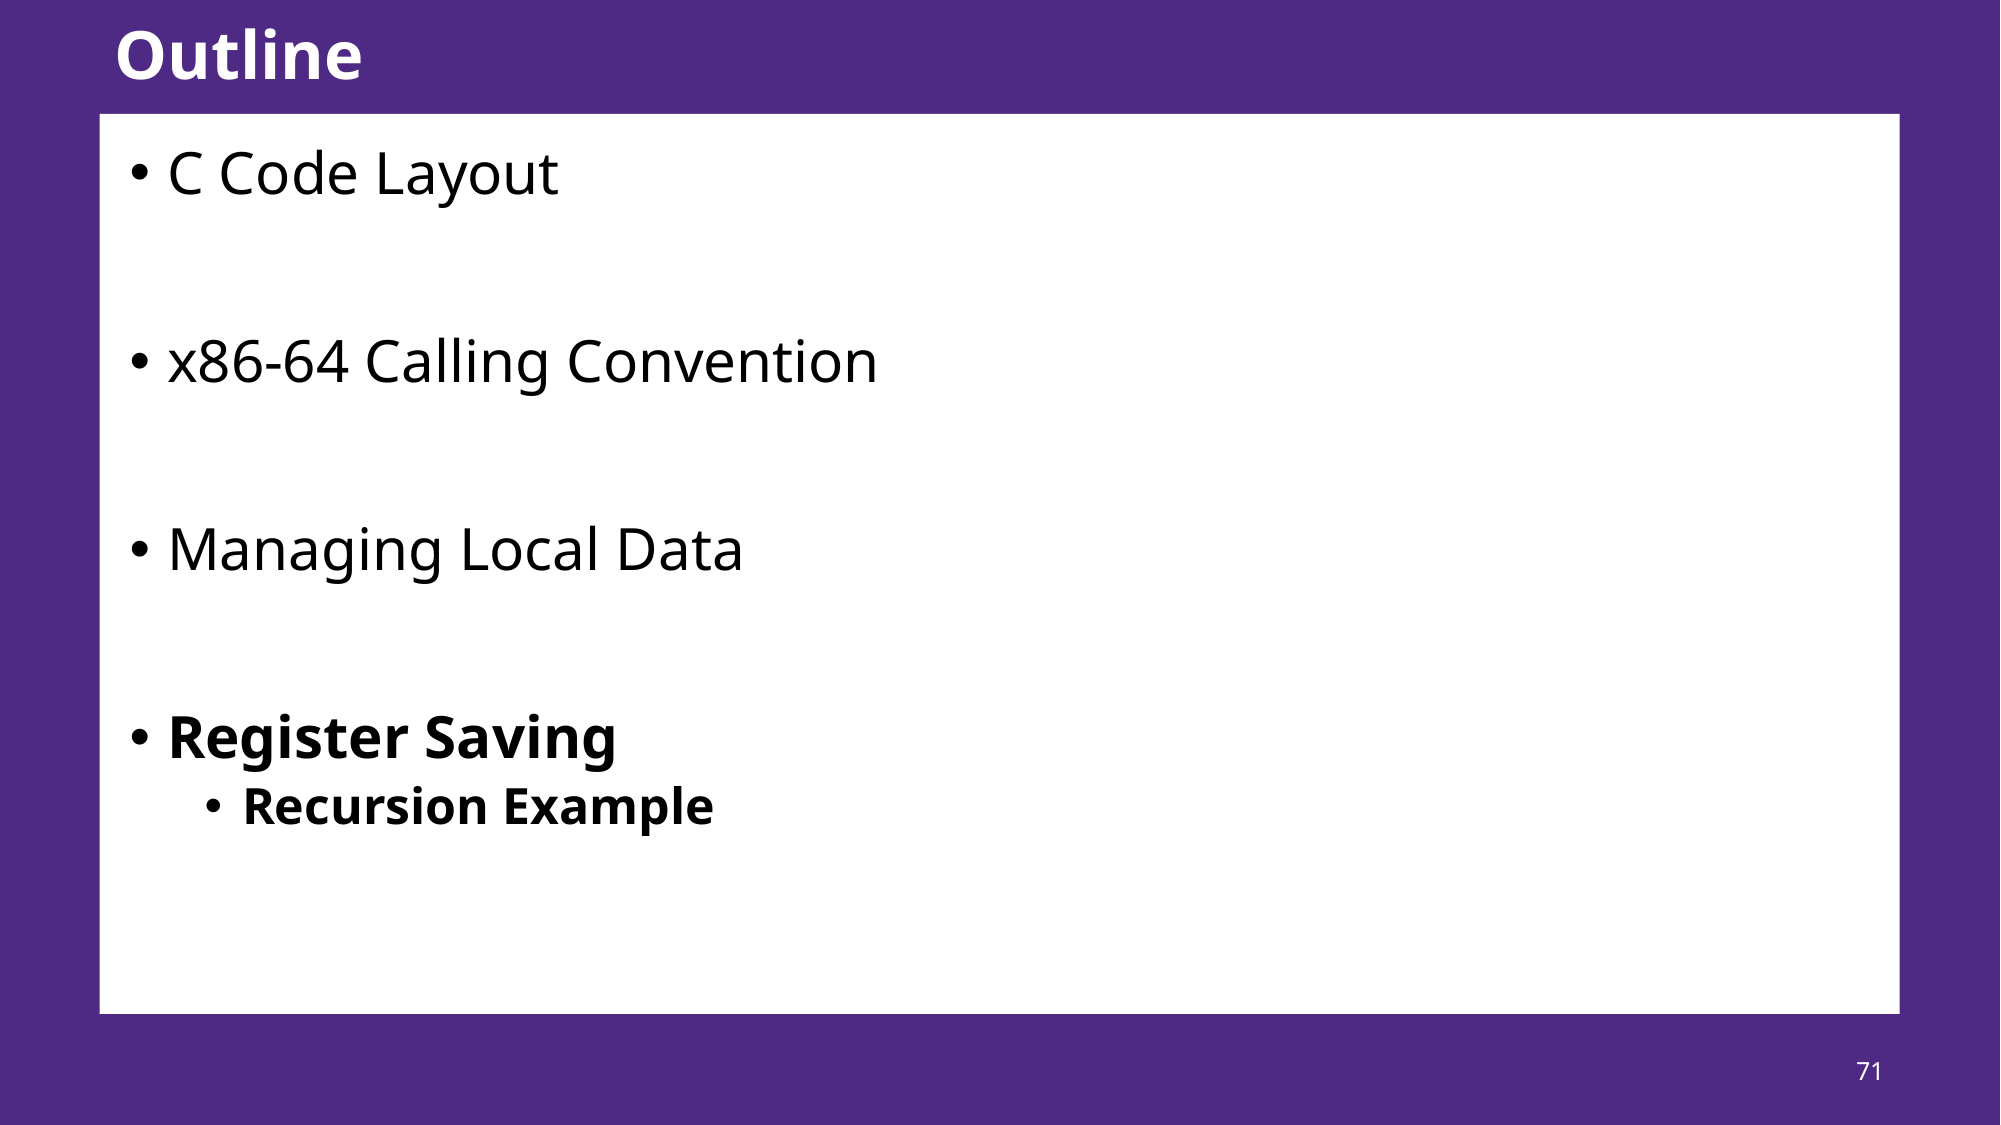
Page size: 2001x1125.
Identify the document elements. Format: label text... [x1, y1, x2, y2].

title Outline [99, 1, 1900, 114]
list C Code Layout x86-64 Calling Convention Managing Local Data Register Saving Recursion Example [99, 114, 1900, 1014]
slide_number 71 [1749, 1042, 1900, 1103]
